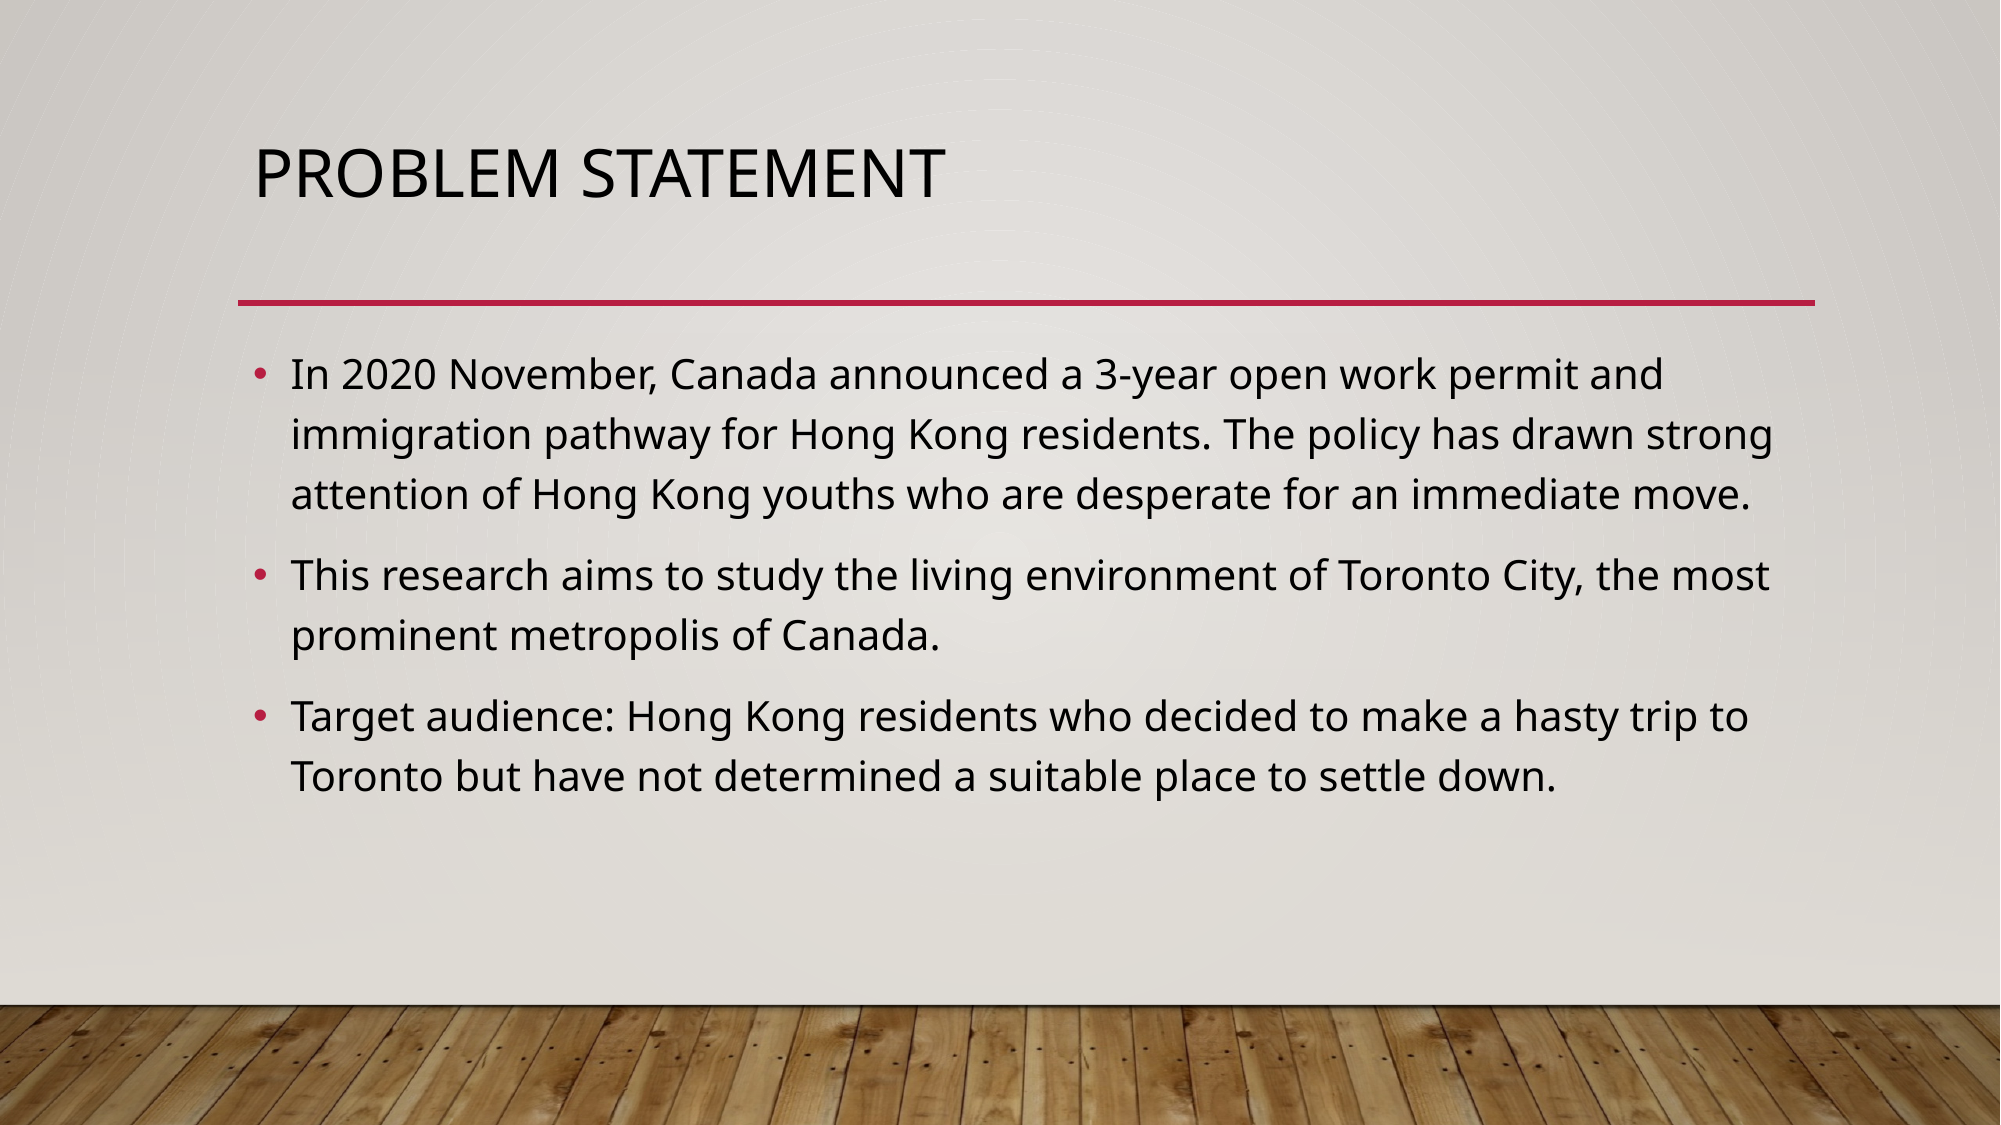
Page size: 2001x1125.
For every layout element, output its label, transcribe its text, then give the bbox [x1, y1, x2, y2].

picture [0, 1005, 2000, 1125]
list In 2020 November, Canada announced a 3-year open work permit and immigration pathway for Hong Kong residents. The policy has drawn strong attention of Hong Kong youths who are desperate for an immediate move. This research aims to study the living environment of Toronto City, the most prominent metropolis of Canada. Target audience: Hong Kong residents who decided to make a hasty trip to Toronto but have not determined a suitable place to settle down. [238, 330, 1814, 897]
title Problem Statement [238, 131, 1814, 305]
